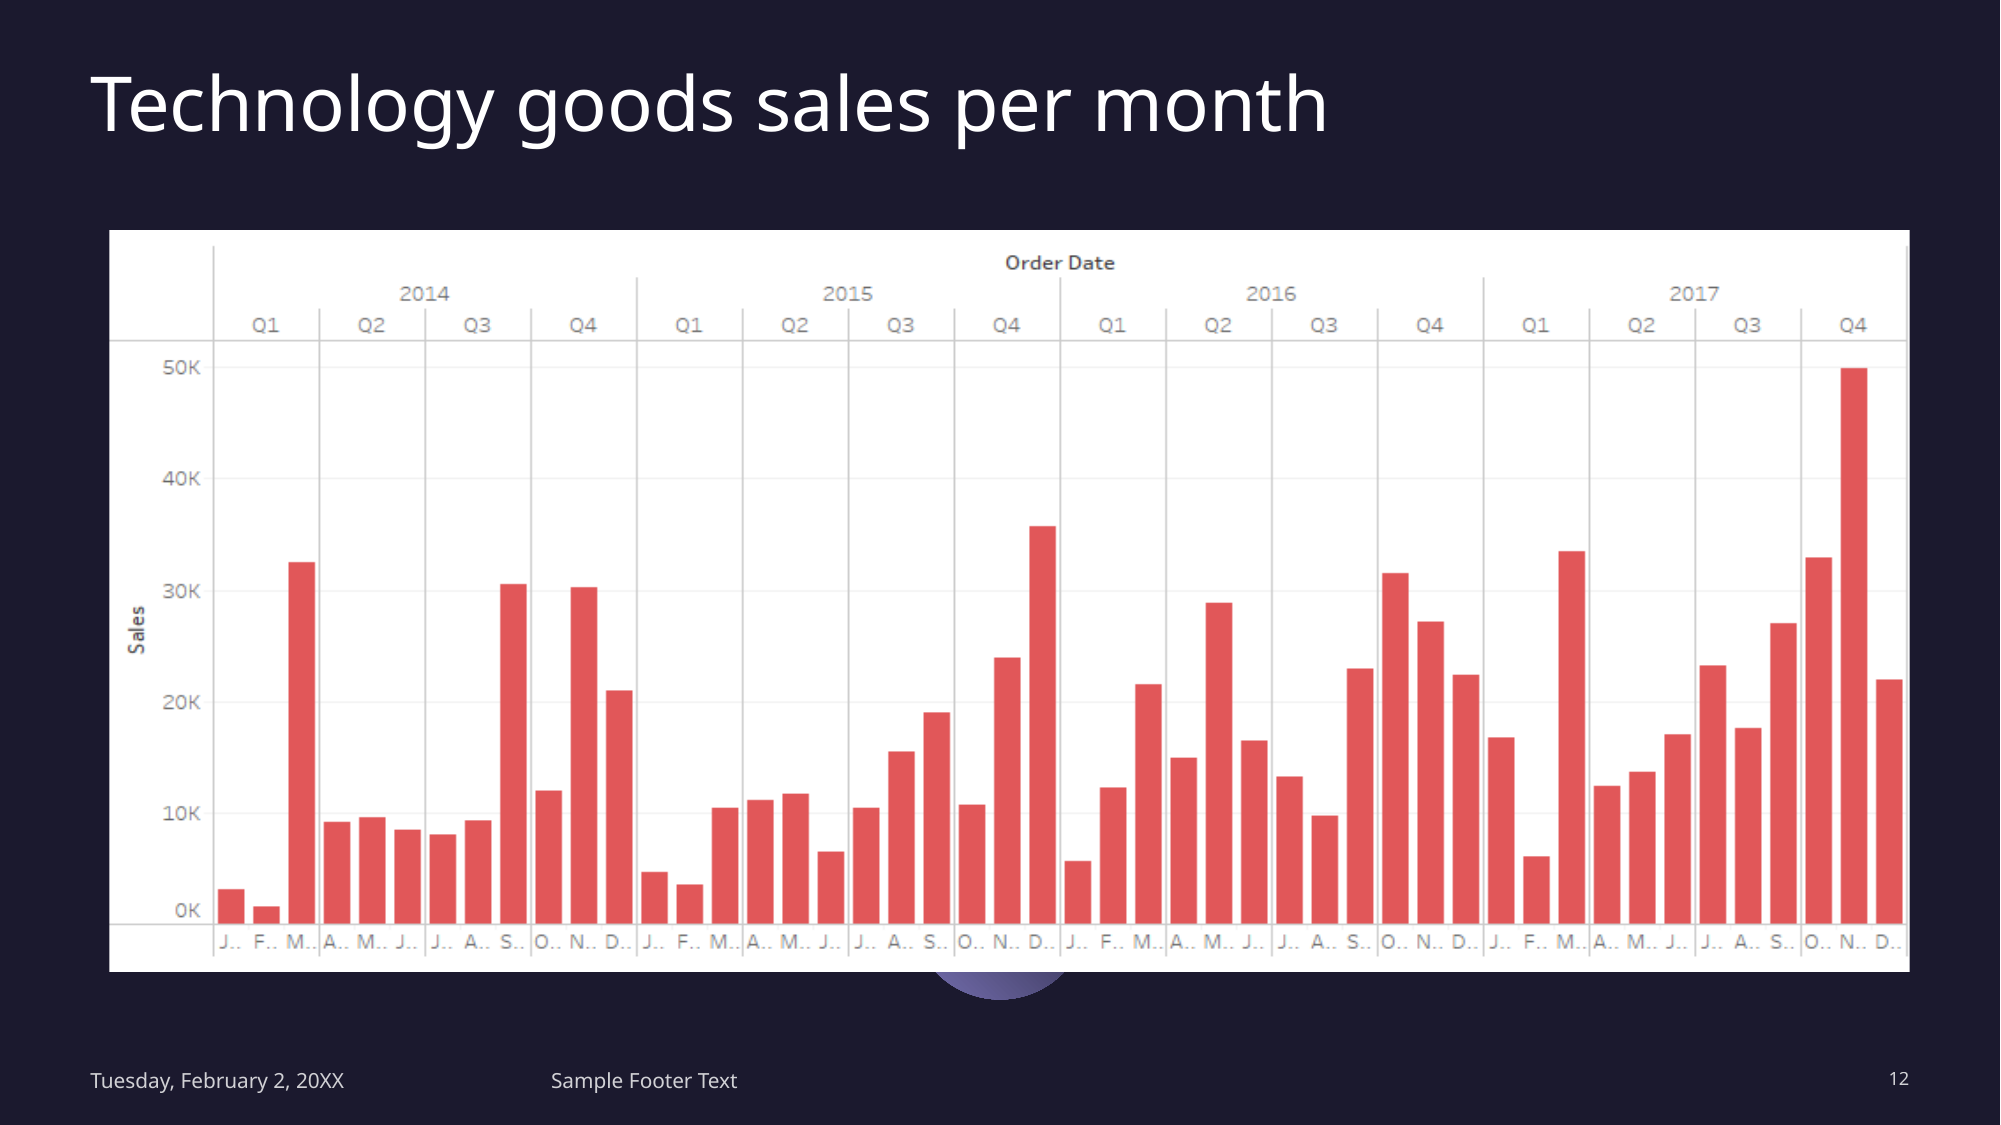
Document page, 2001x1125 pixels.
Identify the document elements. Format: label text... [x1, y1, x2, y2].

picture [109, 230, 1910, 972]
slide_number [90, 1067, 522, 1093]
slide_number 12 [1632, 1067, 1910, 1093]
text_box [0, 0, 2000, 1125]
footer Sample Footer Text [551, 1067, 1598, 1093]
text_box [934, 972, 1066, 1001]
title Technology goods sales per month [90, 55, 1842, 147]
